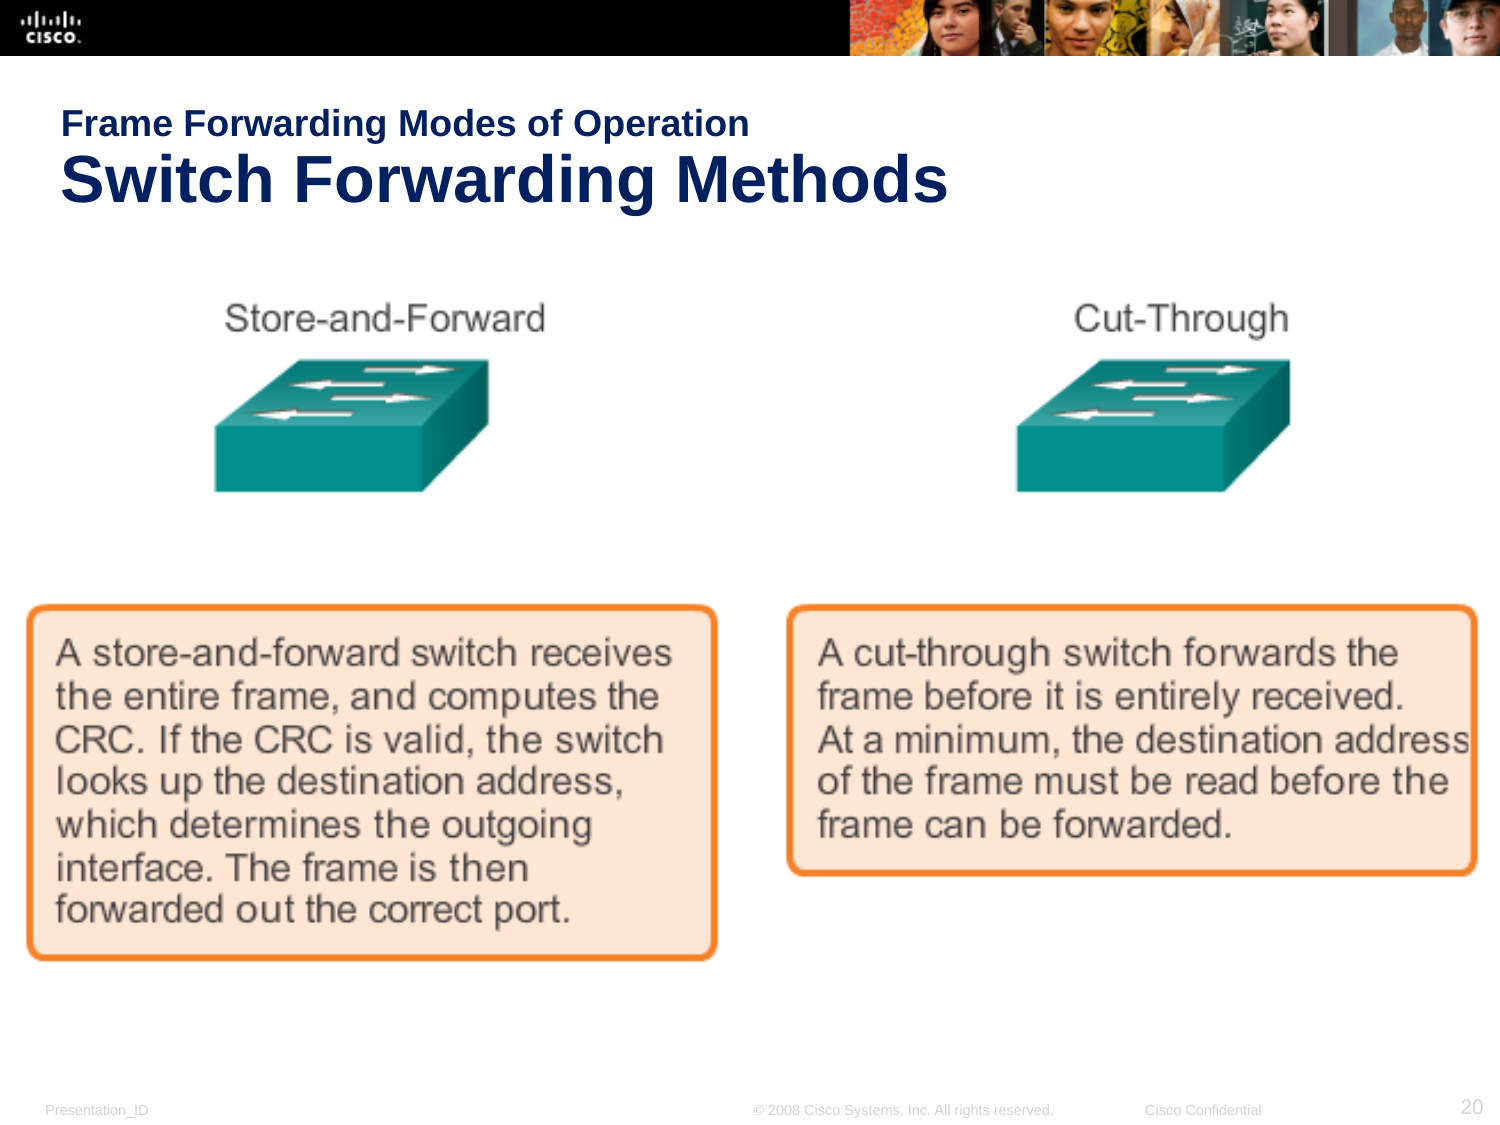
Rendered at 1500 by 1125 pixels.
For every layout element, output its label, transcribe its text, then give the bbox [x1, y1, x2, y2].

title Frame Forwarding Modes of Operation Switch Forwarding Methods [47, 85, 1384, 224]
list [11, 268, 1493, 979]
picture [0, 0, 1500, 56]
